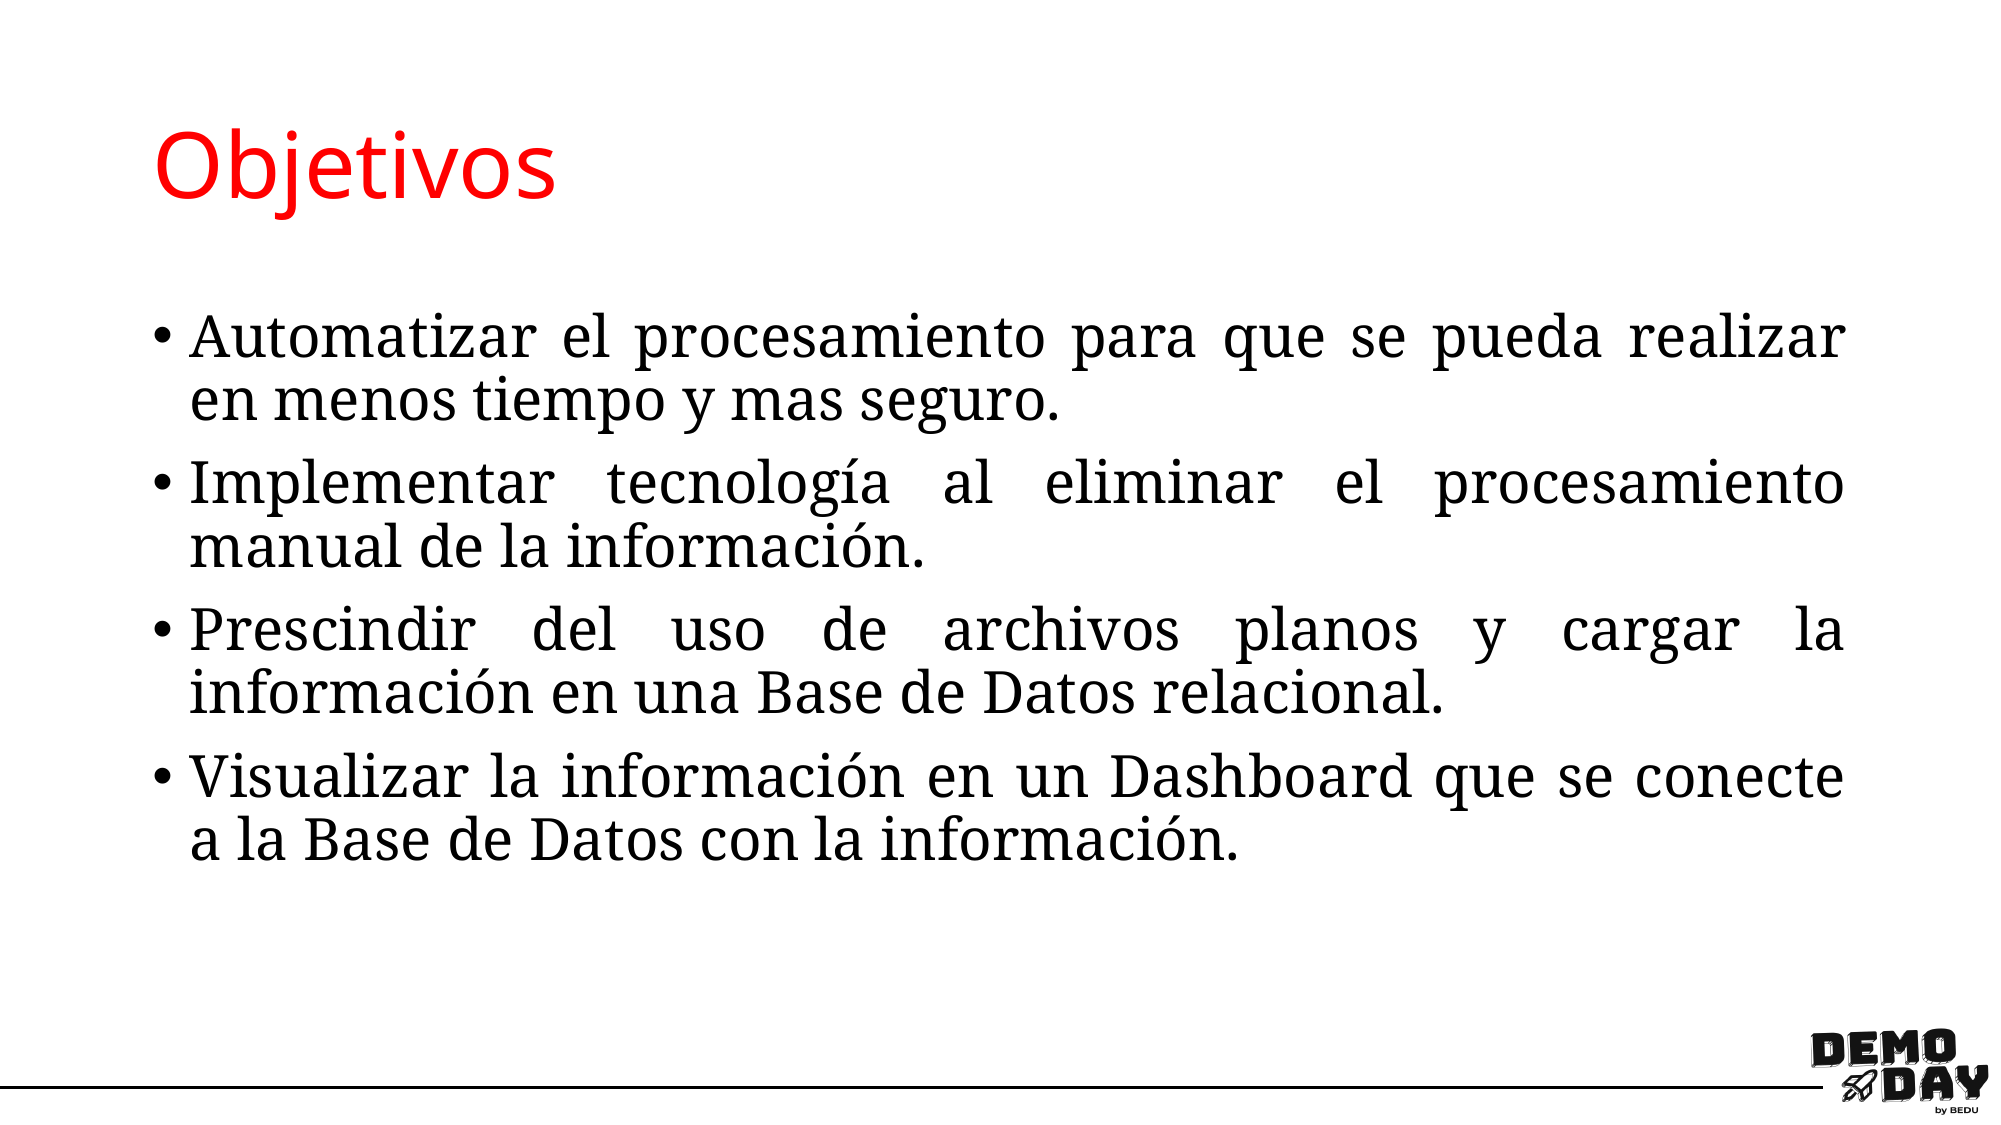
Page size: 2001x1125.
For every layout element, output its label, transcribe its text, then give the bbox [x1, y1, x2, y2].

list Automatizar el procesamiento para que se pueda realizar en menos tiempo y mas seguro. Implementar tecnología al eliminar el procesamiento manual de la información. Prescindir del uso de archivos planos y cargar la información en una Base de Datos relacional. Visualizar la información en un Dashboard que se conecte a la Base de Datos con la información. [137, 299, 1863, 1014]
title Objetivos [137, 59, 1863, 278]
picture [1810, 1027, 1990, 1115]
